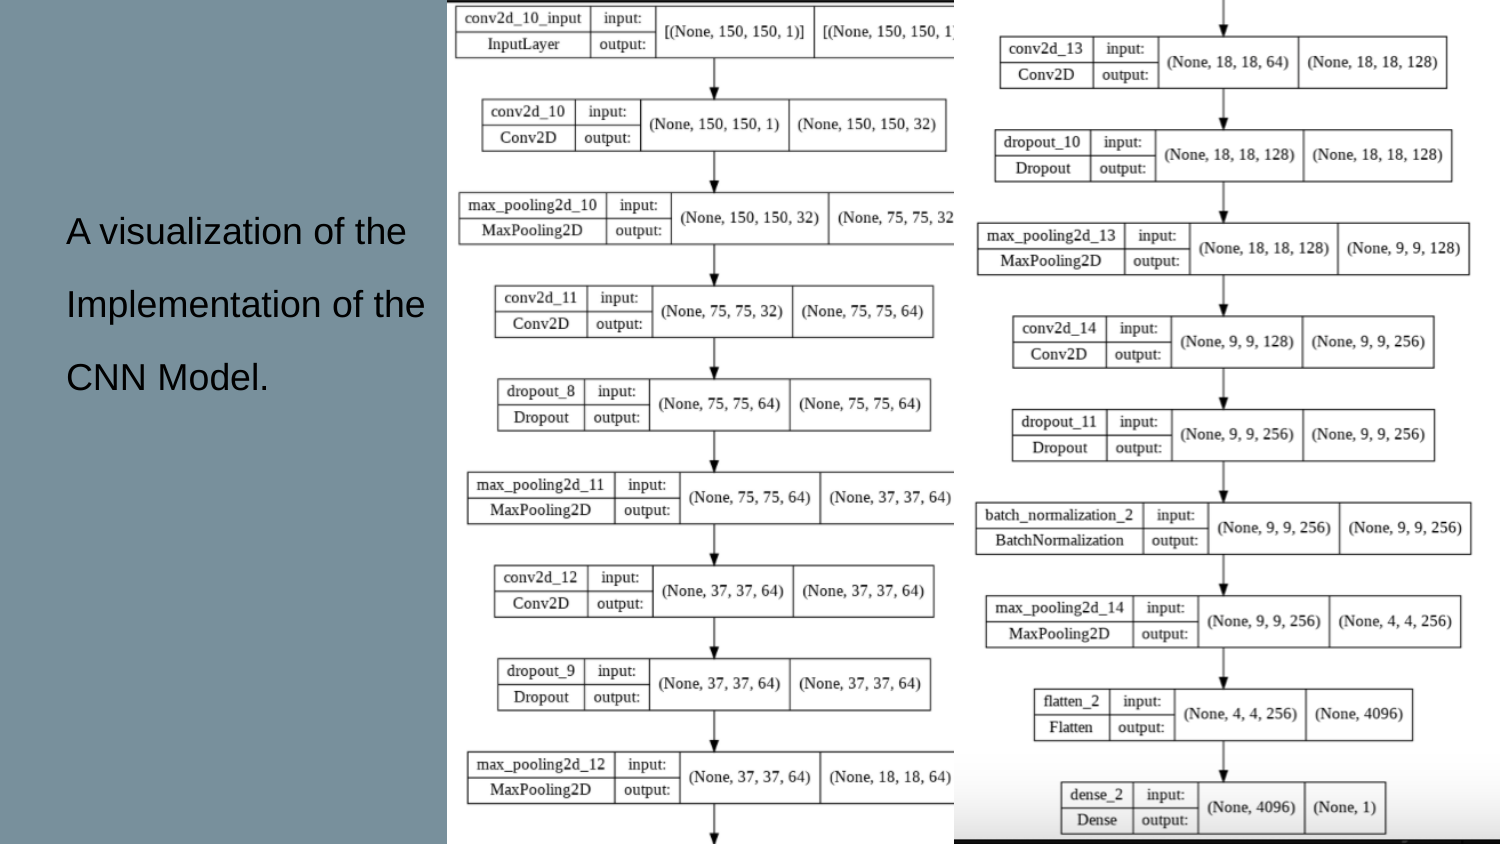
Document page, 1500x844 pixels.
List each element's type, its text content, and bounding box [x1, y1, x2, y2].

picture [419, 0, 1500, 844]
list A visualization of the Implementation of the CNN Model. [51, 189, 414, 750]
